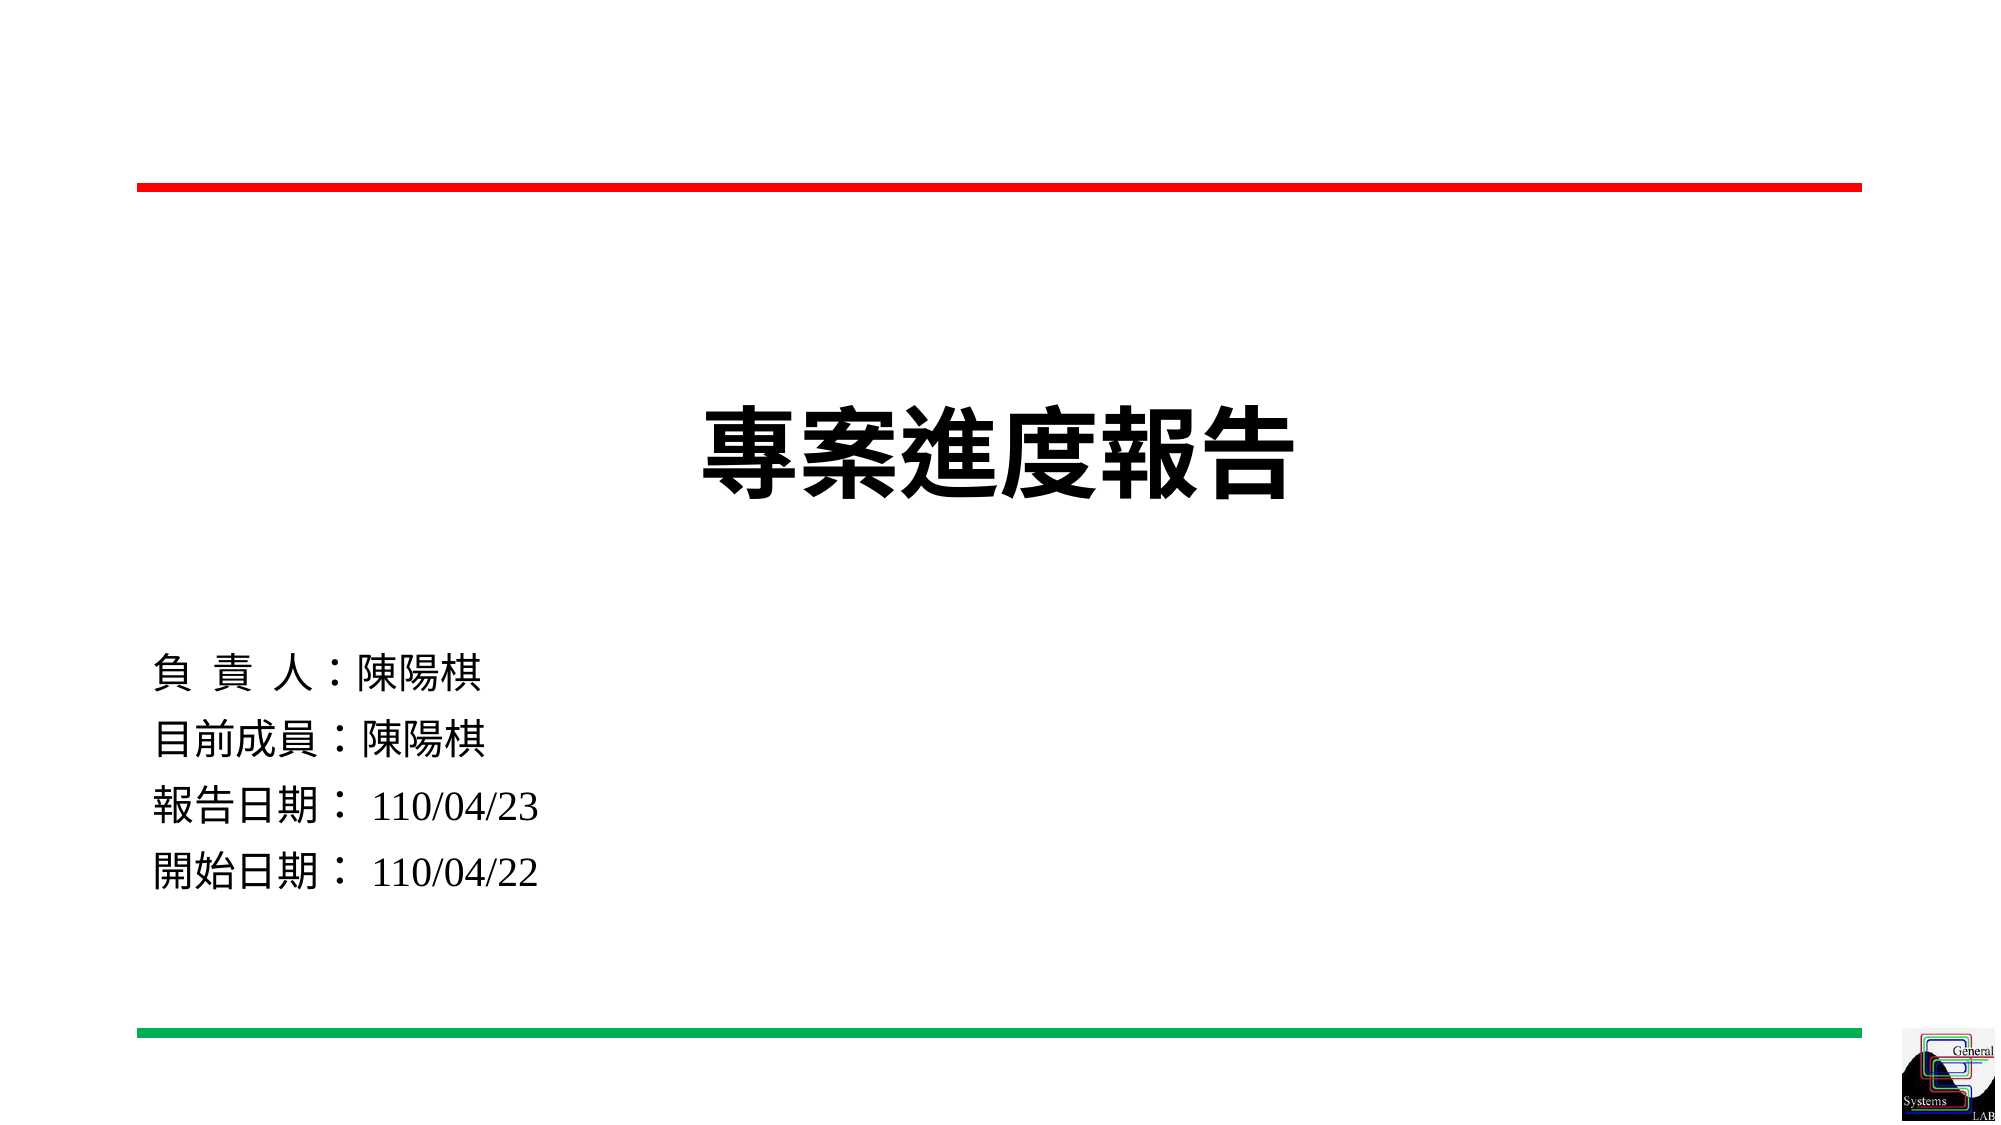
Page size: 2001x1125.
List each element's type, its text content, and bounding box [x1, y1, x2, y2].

picture [1902, 1028, 1995, 1121]
subtitle 負 責 人：陳陽棋 目前成員：陳陽棋 報告日期：110/04/23 開始日期：110/04/22 [137, 645, 1863, 1027]
title 專案進度報告 [137, 227, 1863, 645]
